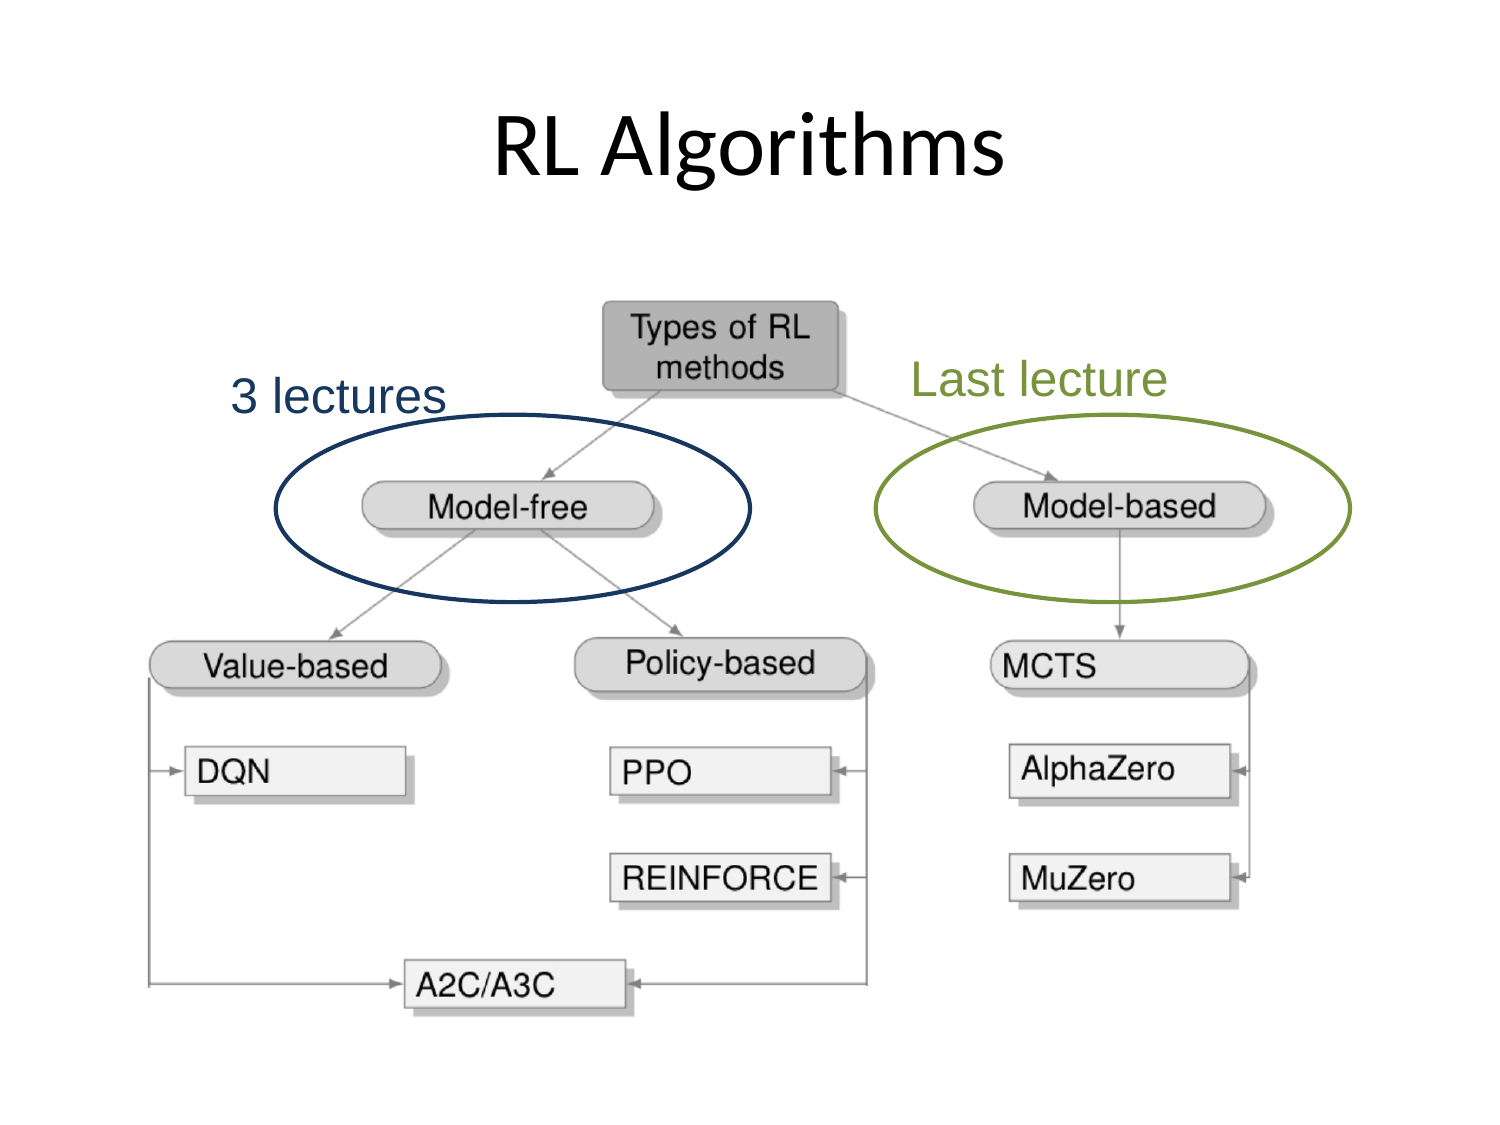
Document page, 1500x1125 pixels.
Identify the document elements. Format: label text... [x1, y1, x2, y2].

title RL Algorithms [75, 45, 1425, 233]
picture [74, 275, 1426, 1059]
